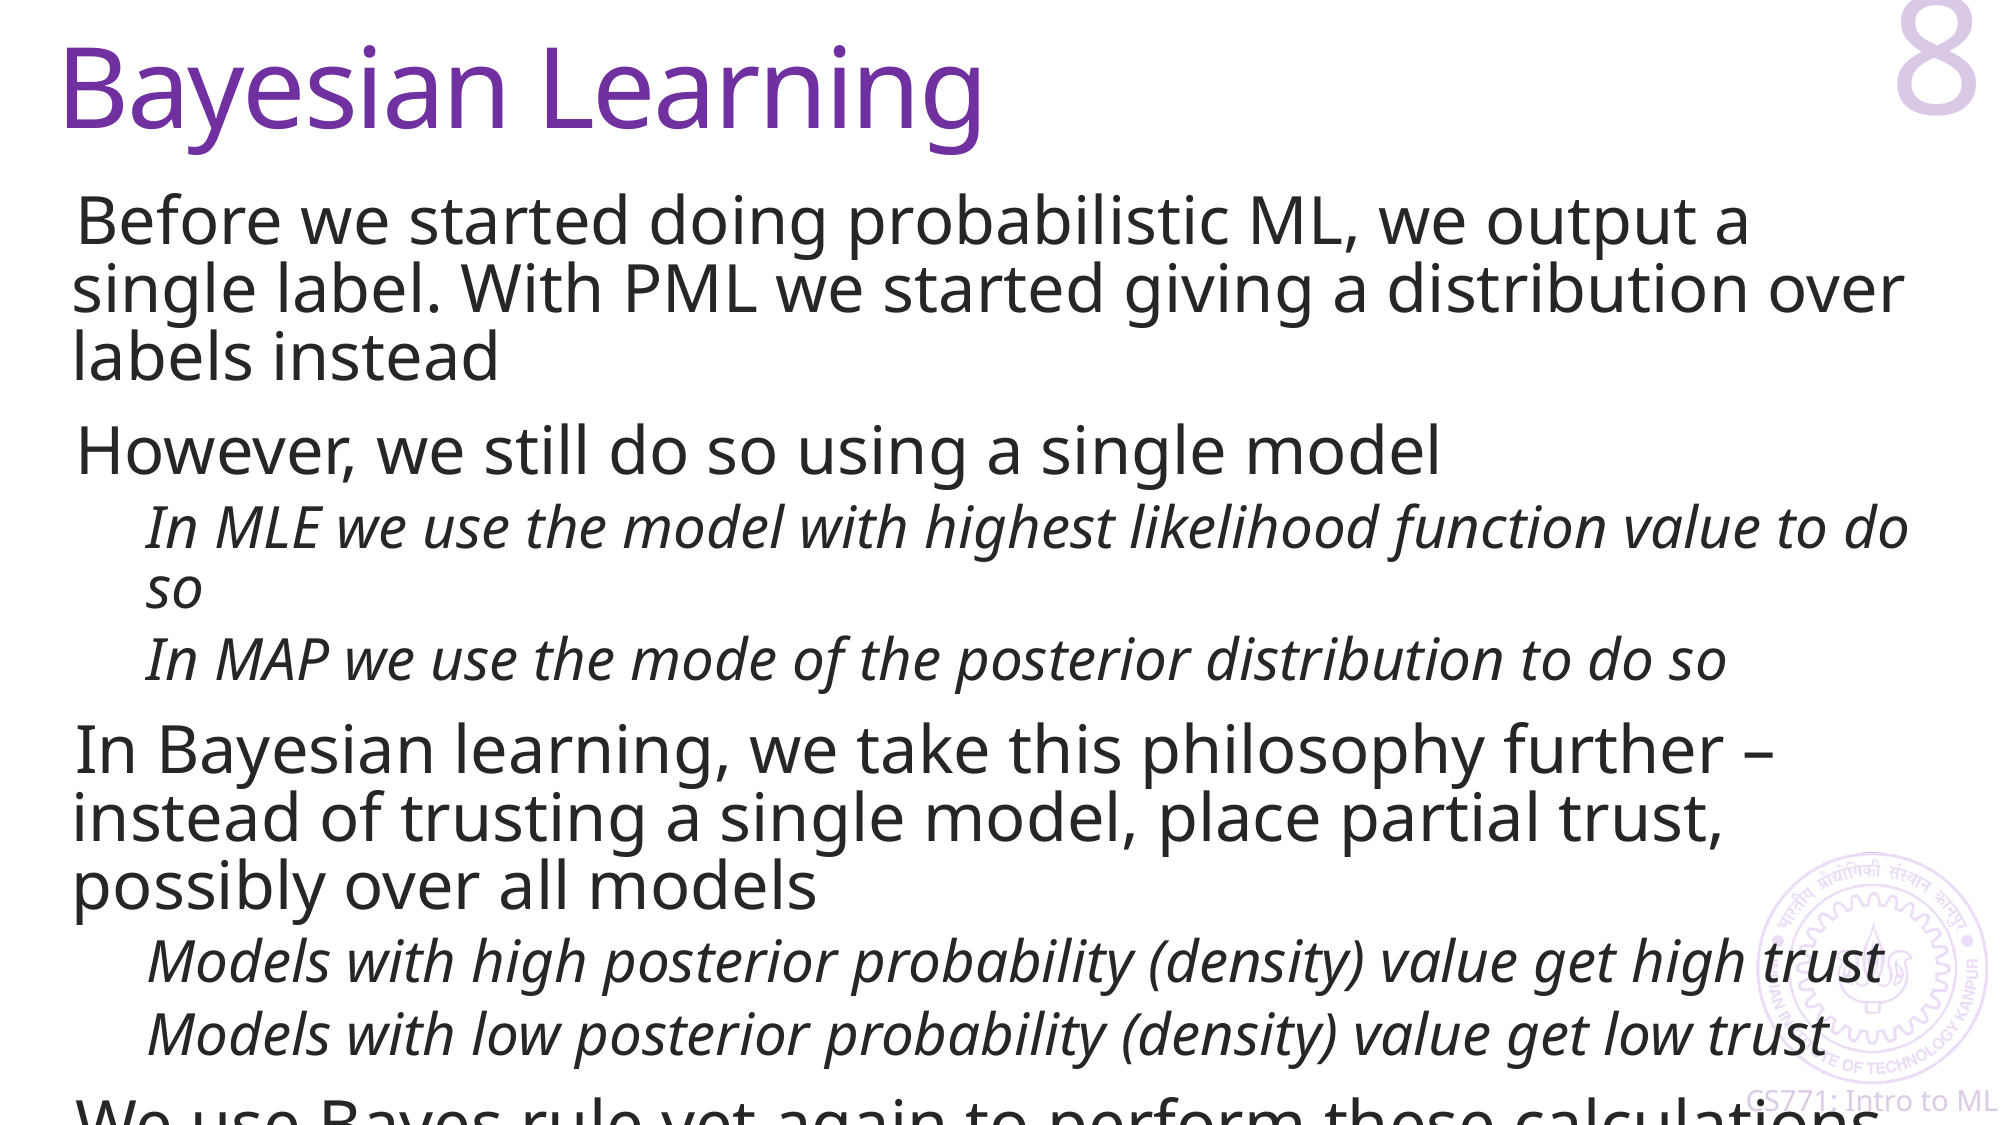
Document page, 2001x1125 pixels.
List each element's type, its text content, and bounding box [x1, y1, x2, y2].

title Bayesian Learning [41, 5, 1945, 182]
list Before we started doing probabilistic ML, we output a single label. With PML we started giving a distribution over labels instead However, we still do so using a single model In MLE we use the model with highest likelihood function value to do so In MAP we use the mode of the posterior distribution to do so In Bayesian learning, we take this philosophy further – instead of trusting a single model, place partial trust, possibly over all models Models with high posterior probability (density) value get high trust Models with low posterior probability (density) value get low trust We use Bayes rule yet again to perform these calculations [41, 182, 1945, 1052]
slide_number 8 [1520, 6, 2000, 183]
